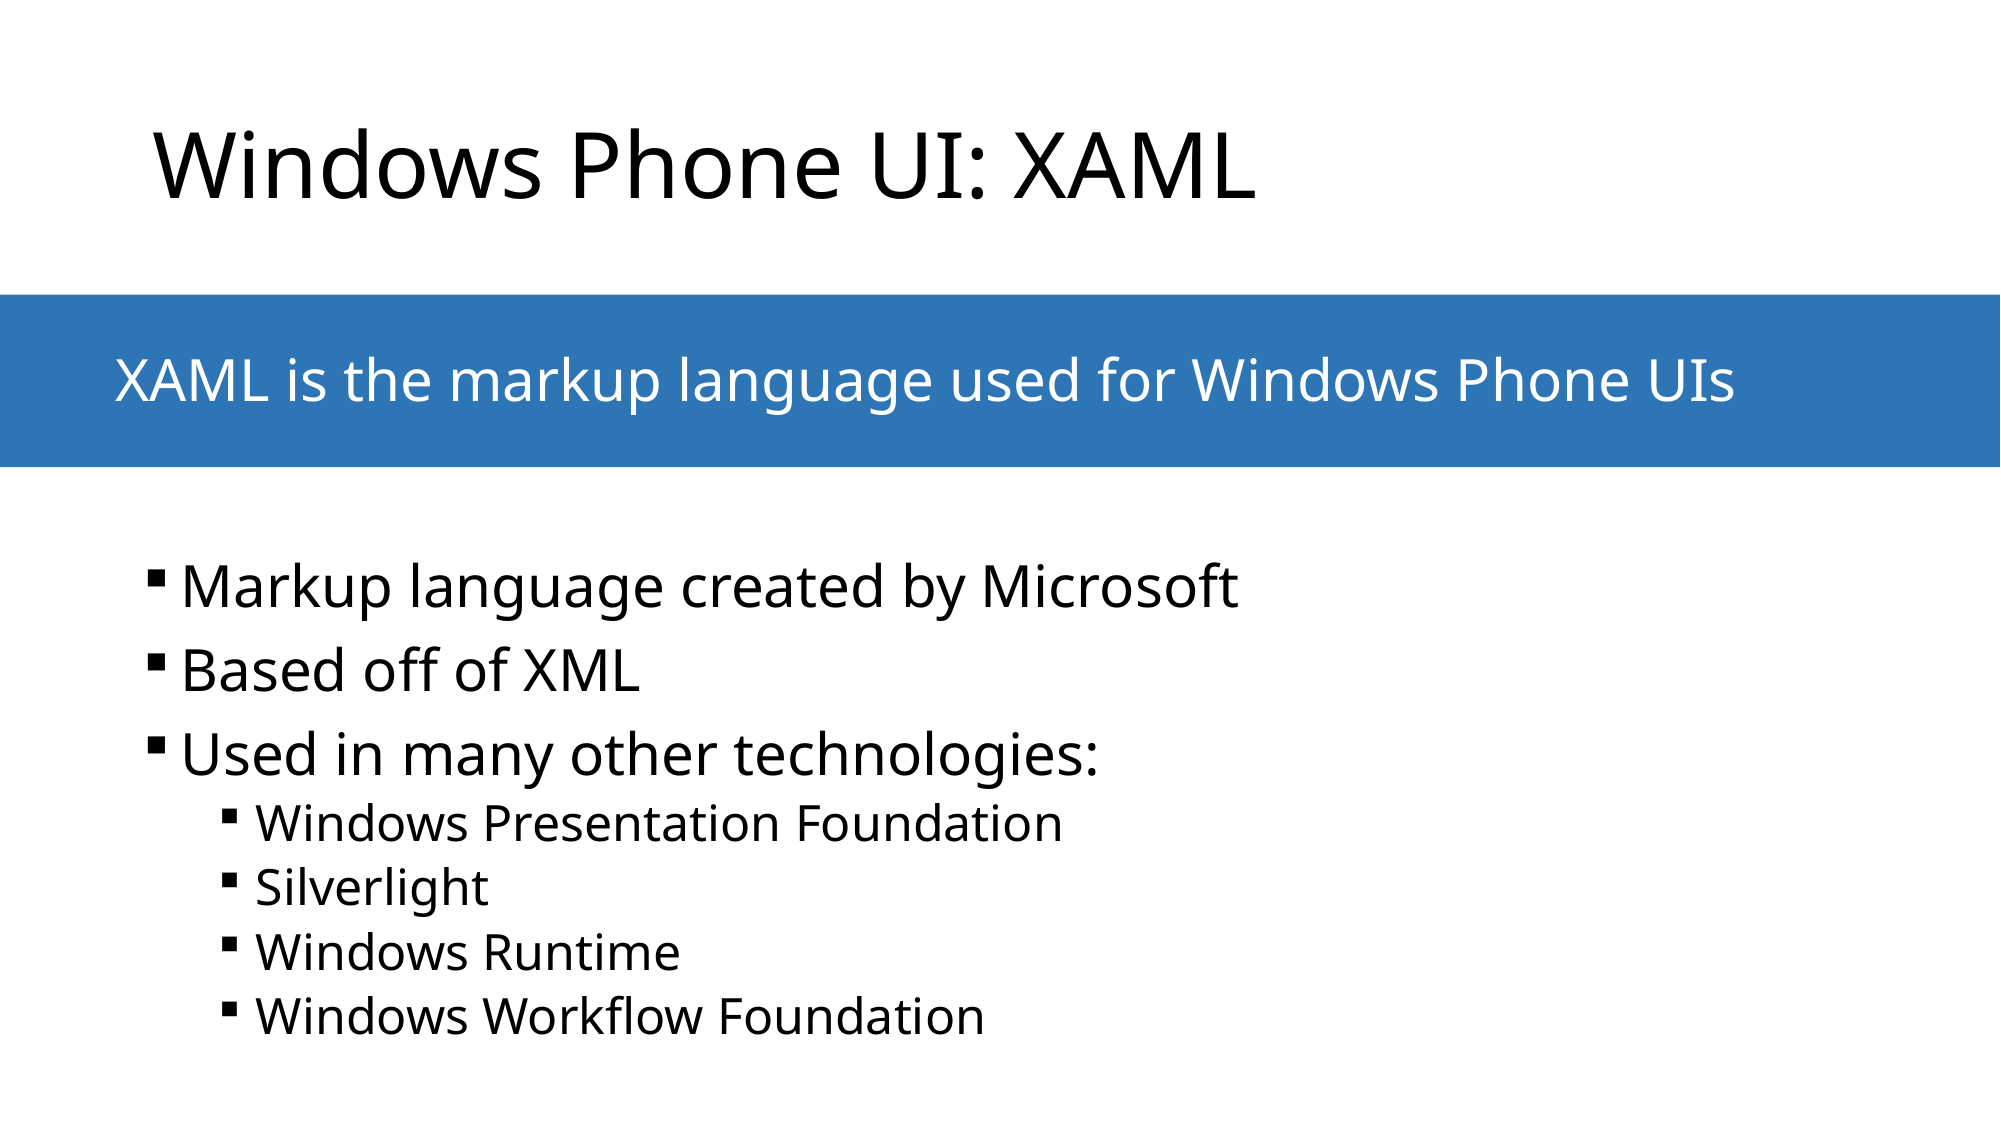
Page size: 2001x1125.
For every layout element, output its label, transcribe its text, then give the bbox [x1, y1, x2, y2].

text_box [0, 294, 2000, 468]
list Markup language created by Microsoft Based off of XML Used in many other technologies: Windows Presentation Foundation Silverlight Windows Runtime Windows Workflow Foundation [128, 550, 1854, 1125]
title Windows Phone UI: XAML [137, 59, 1863, 278]
